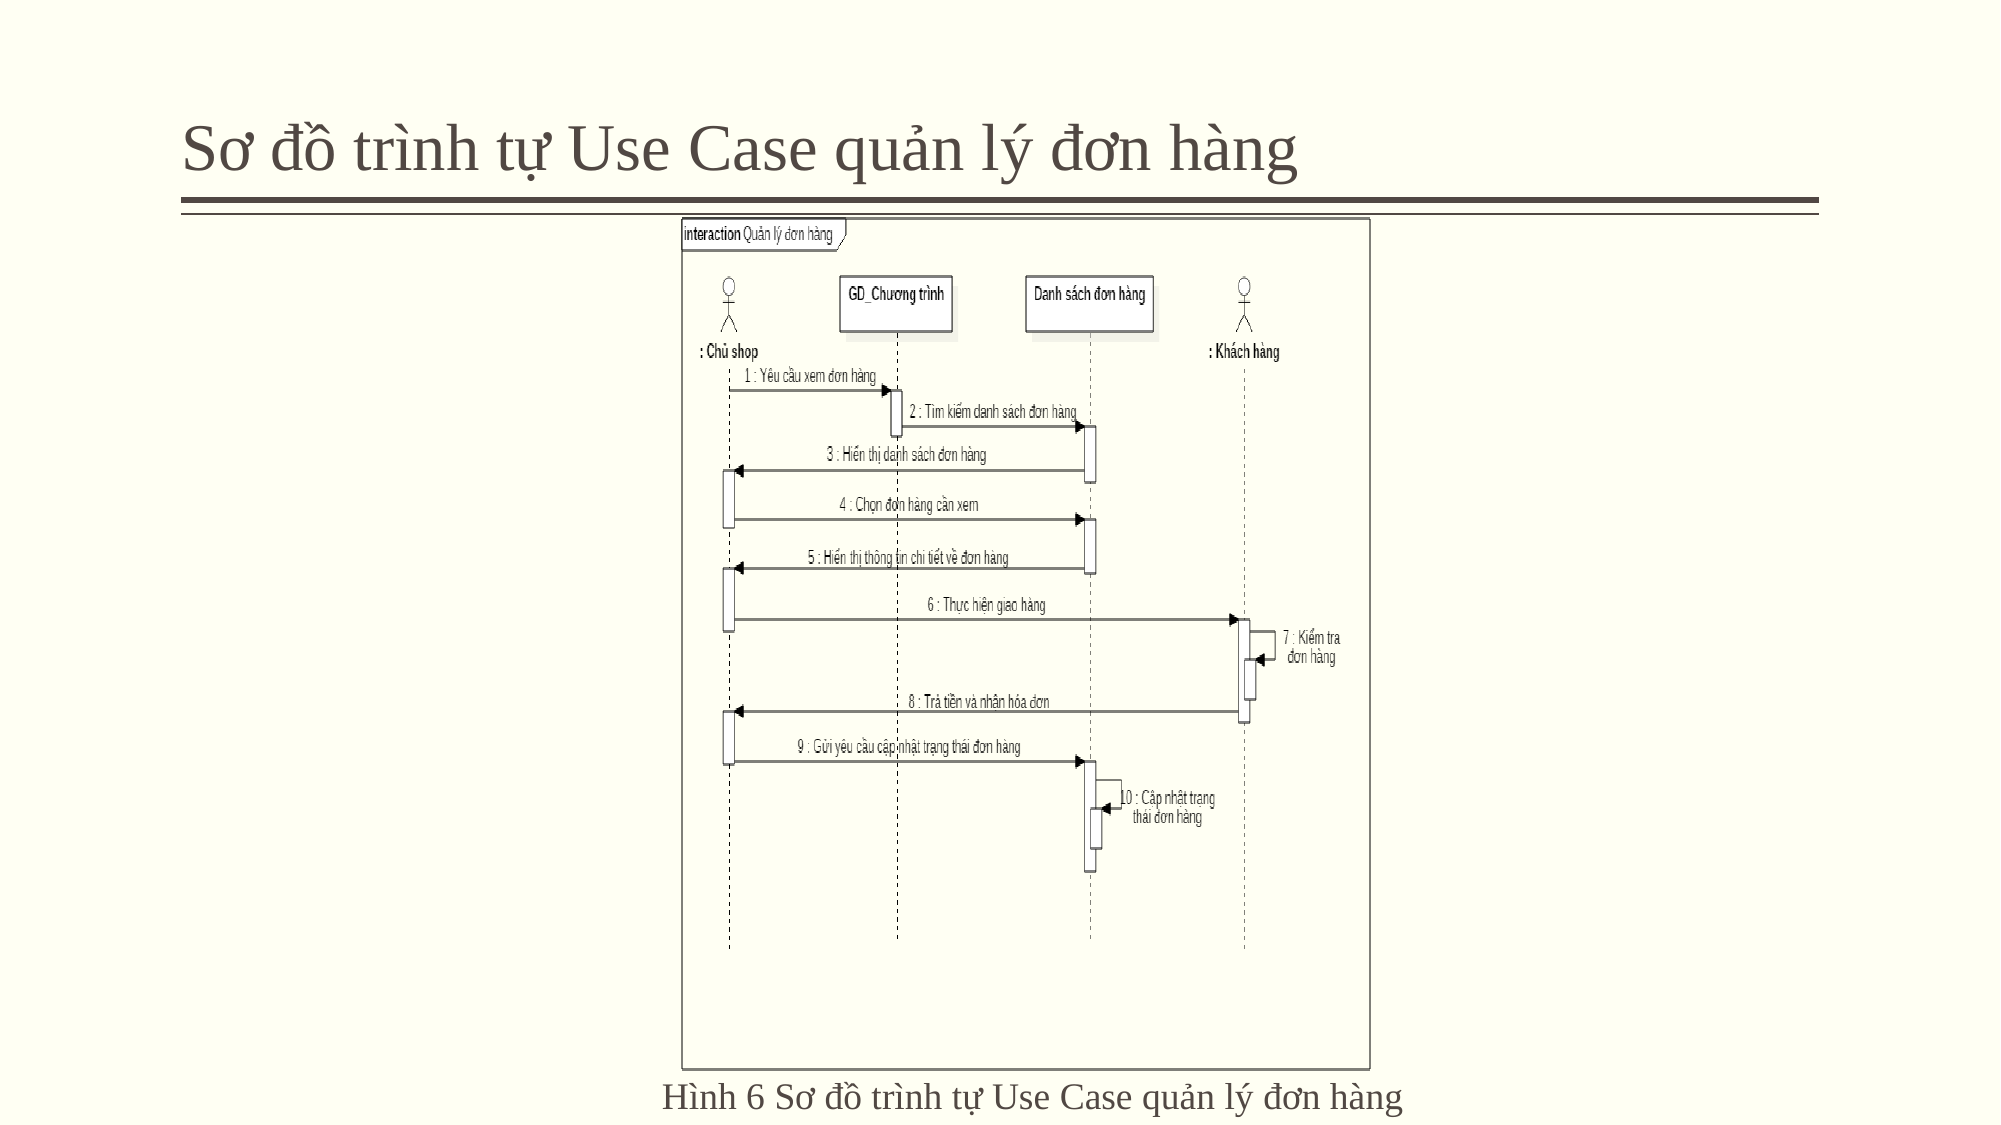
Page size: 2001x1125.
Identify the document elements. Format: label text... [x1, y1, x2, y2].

title Sơ đồ trình tự Use Case quản lý đơn hàng [181, 12, 1819, 193]
picture [673, 205, 1379, 1078]
text_box Hình 6 Sơ đồ trình tự Use Case quản lý đơn hàng [647, 1064, 1572, 1125]
